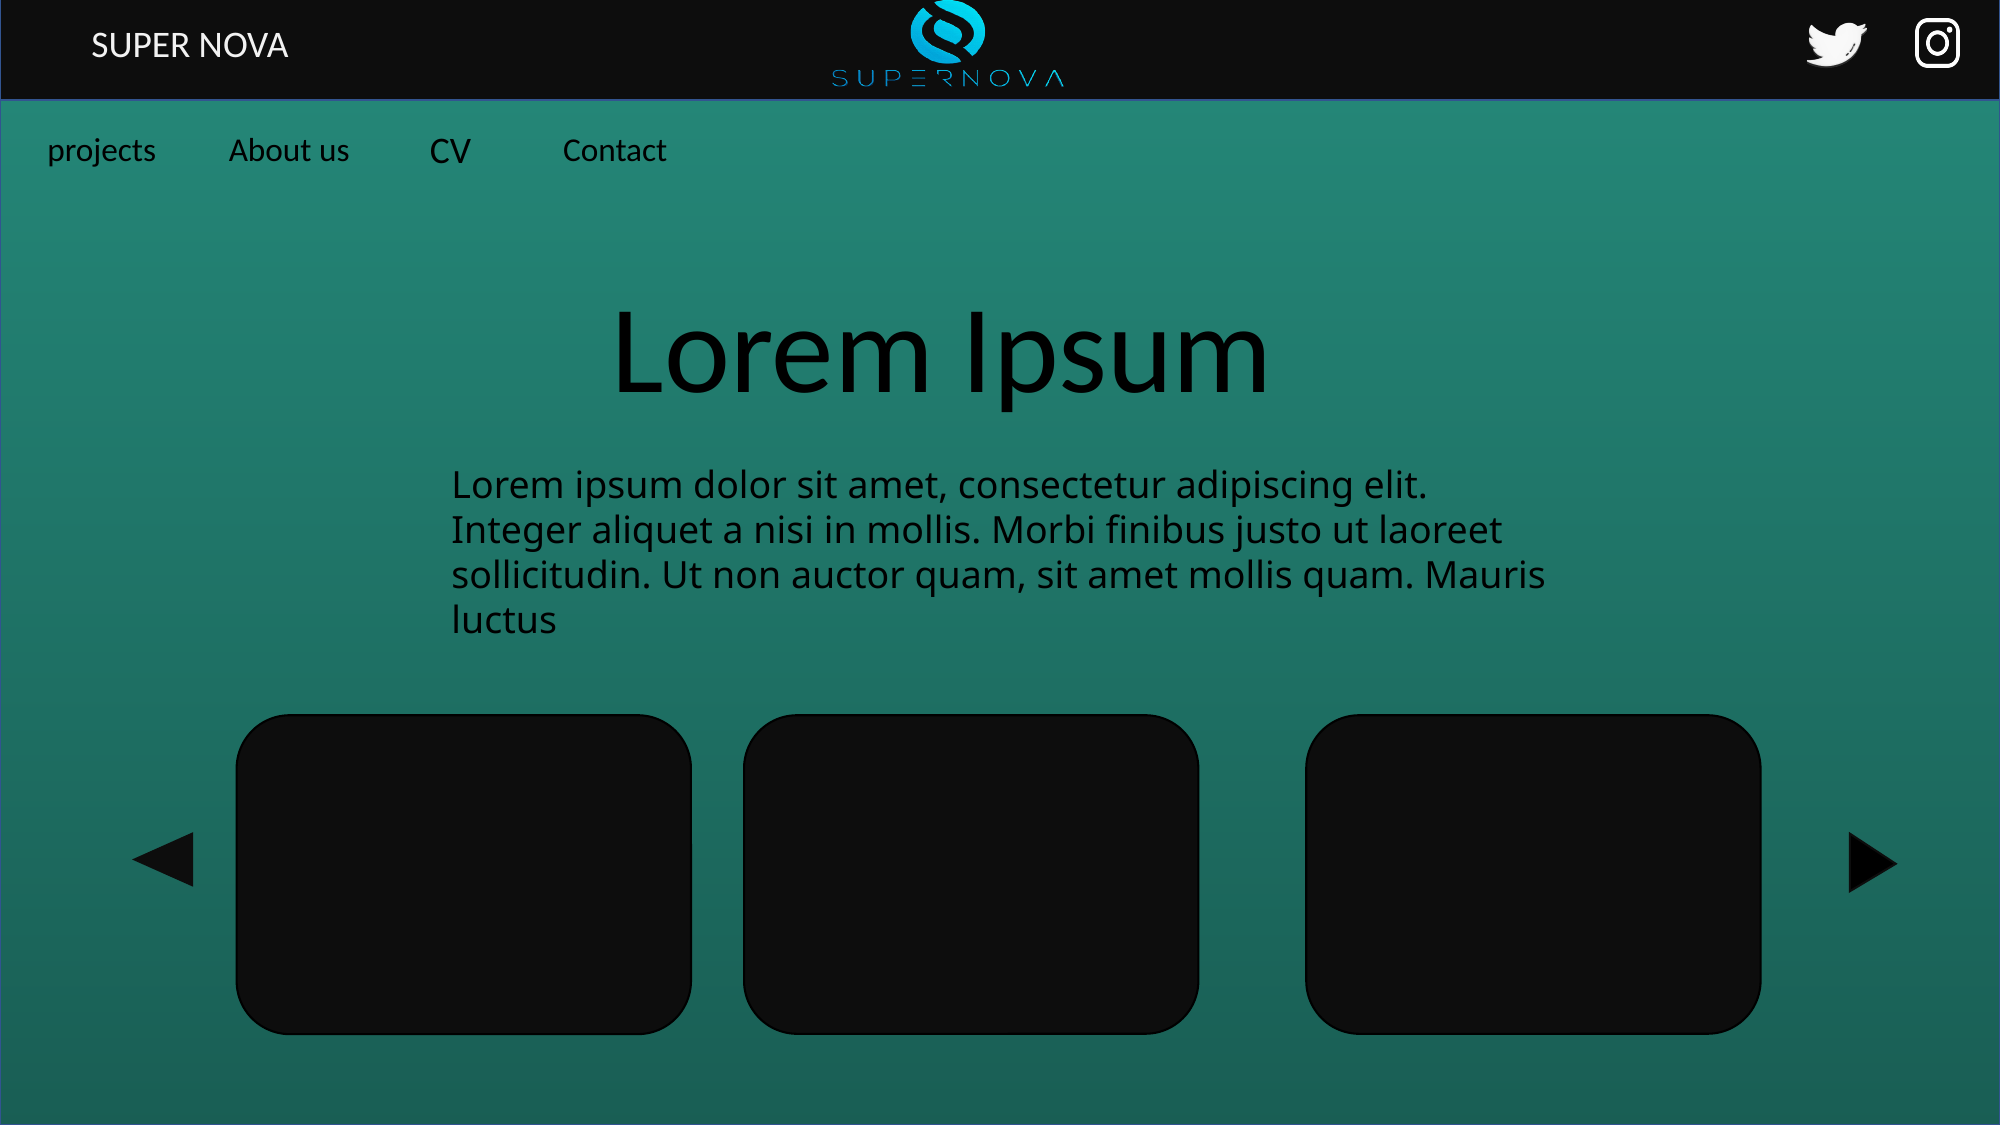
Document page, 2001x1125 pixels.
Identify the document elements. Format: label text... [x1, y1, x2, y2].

text_box [235, 714, 693, 1036]
text_box Lorem Ipsum [596, 259, 1368, 425]
text_box [132, 832, 194, 887]
text_box projects [32, 120, 192, 176]
picture [1779, 18, 1895, 74]
text_box Lorem ipsum dolor sit amet, consectetur adipiscing elit. Integer aliquet a nisi in mollis. Morbi finibus justo ut laoreet sollicitudin. Ut non auctor quam, sit amet mollis quam. Mauris luctus [436, 453, 1564, 649]
text_box SUPER NOVA [76, 12, 306, 73]
text_box [743, 714, 1200, 1035]
picture [798, 0, 1097, 125]
text_box [1097, 0, 2000, 99]
text_box [1305, 714, 1762, 1035]
text_box [0, 0, 798, 99]
text_box [0, 99, 2000, 1125]
text_box Contact [597, 120, 691, 176]
text_box CV [414, 118, 597, 179]
text_box About us [213, 120, 396, 176]
picture [1915, 18, 1960, 68]
text_box [1848, 831, 1898, 894]
